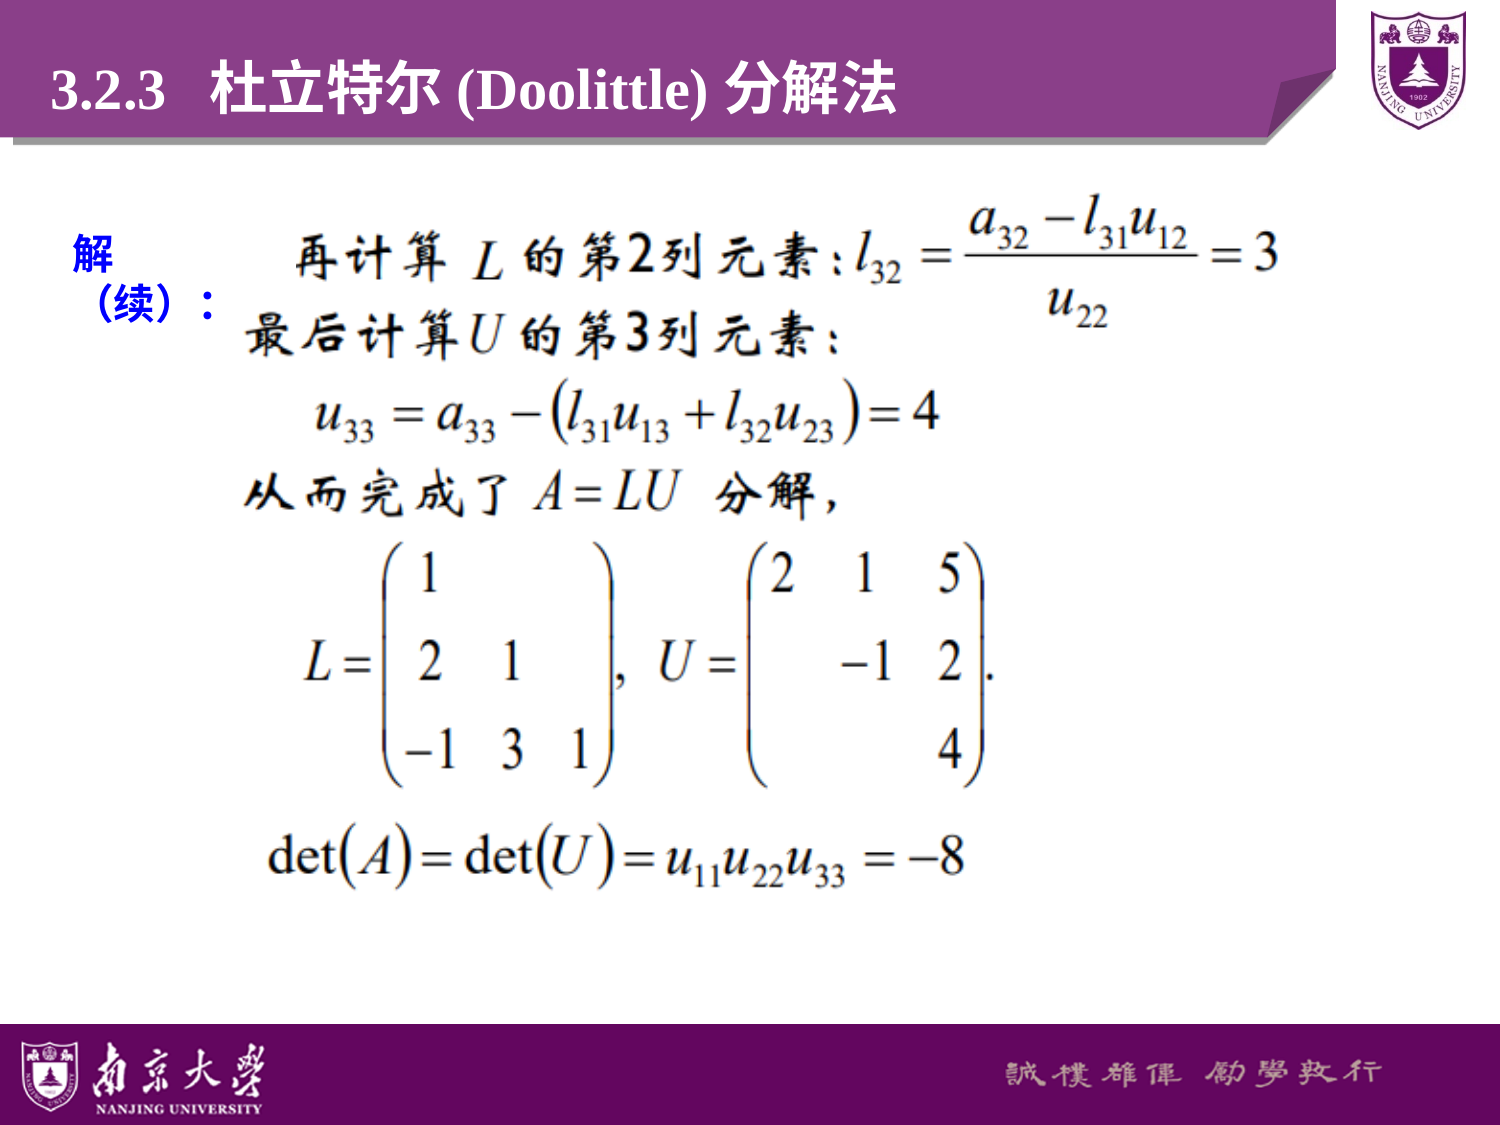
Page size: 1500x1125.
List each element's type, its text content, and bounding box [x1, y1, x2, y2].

picture [1371, 11, 1466, 130]
picture [0, 1024, 1500, 1125]
title 3.2.3 杜立特尔(Doolittle)分解法 [34, 11, 1324, 130]
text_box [57, 184, 1301, 920]
